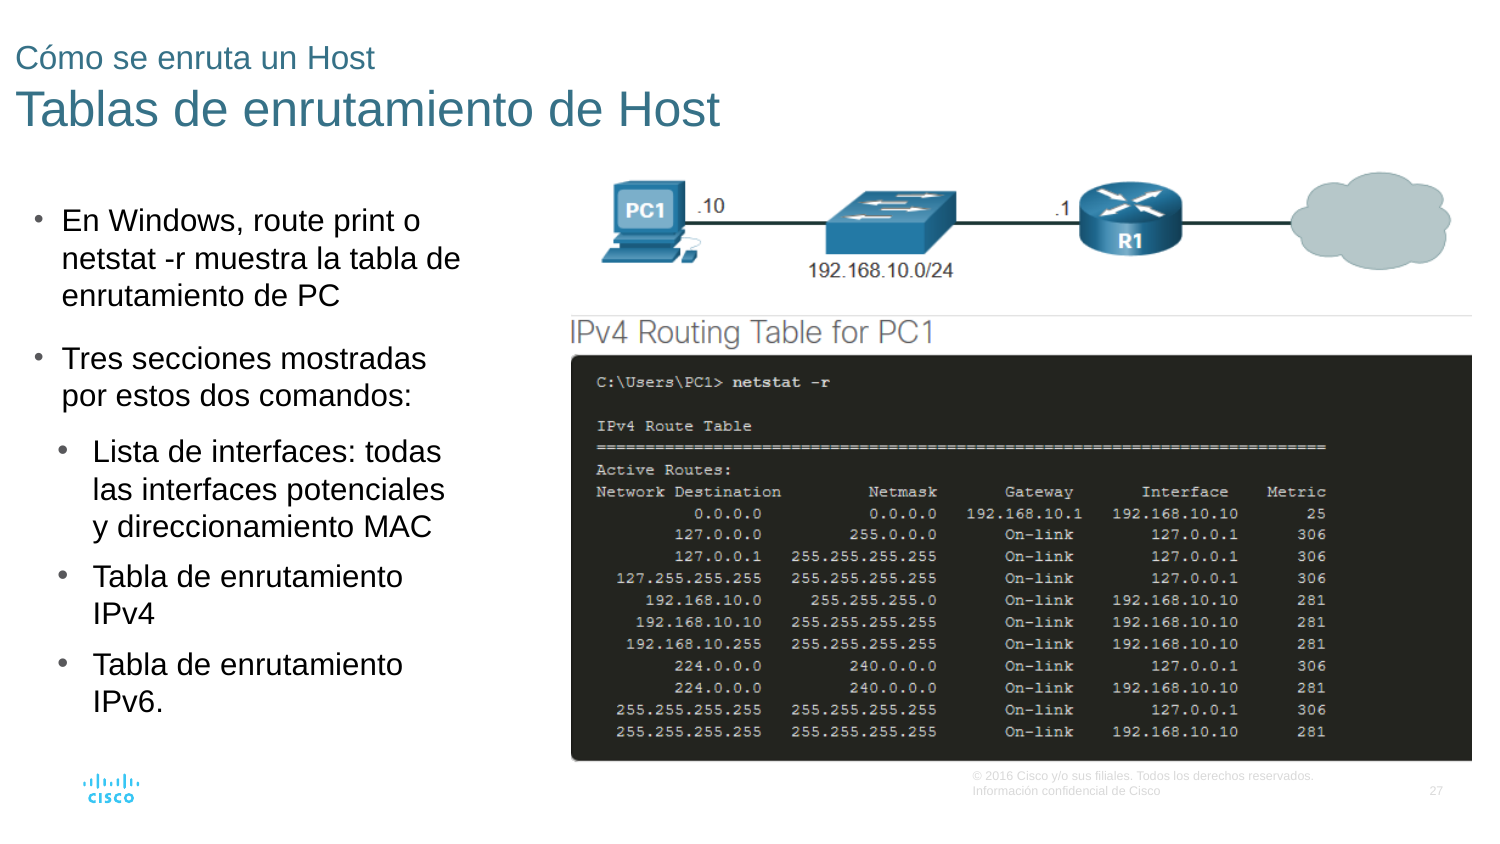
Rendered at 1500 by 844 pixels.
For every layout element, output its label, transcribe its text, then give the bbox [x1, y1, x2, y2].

picture [571, 152, 1472, 767]
title Cómo se enruta un Host Tablas de enrutamiento de Host [0, 24, 1500, 149]
list En Windows, route print o netstat -r muestra la tabla de enrutamiento de PC Tres secciones mostradas por estos dos comandos: Lista de interfaces: todas las interfaces potenciales y direccionamiento MAC Tabla de enrutamiento IPv4 Tabla de enrutamiento IPv6. [19, 193, 482, 758]
